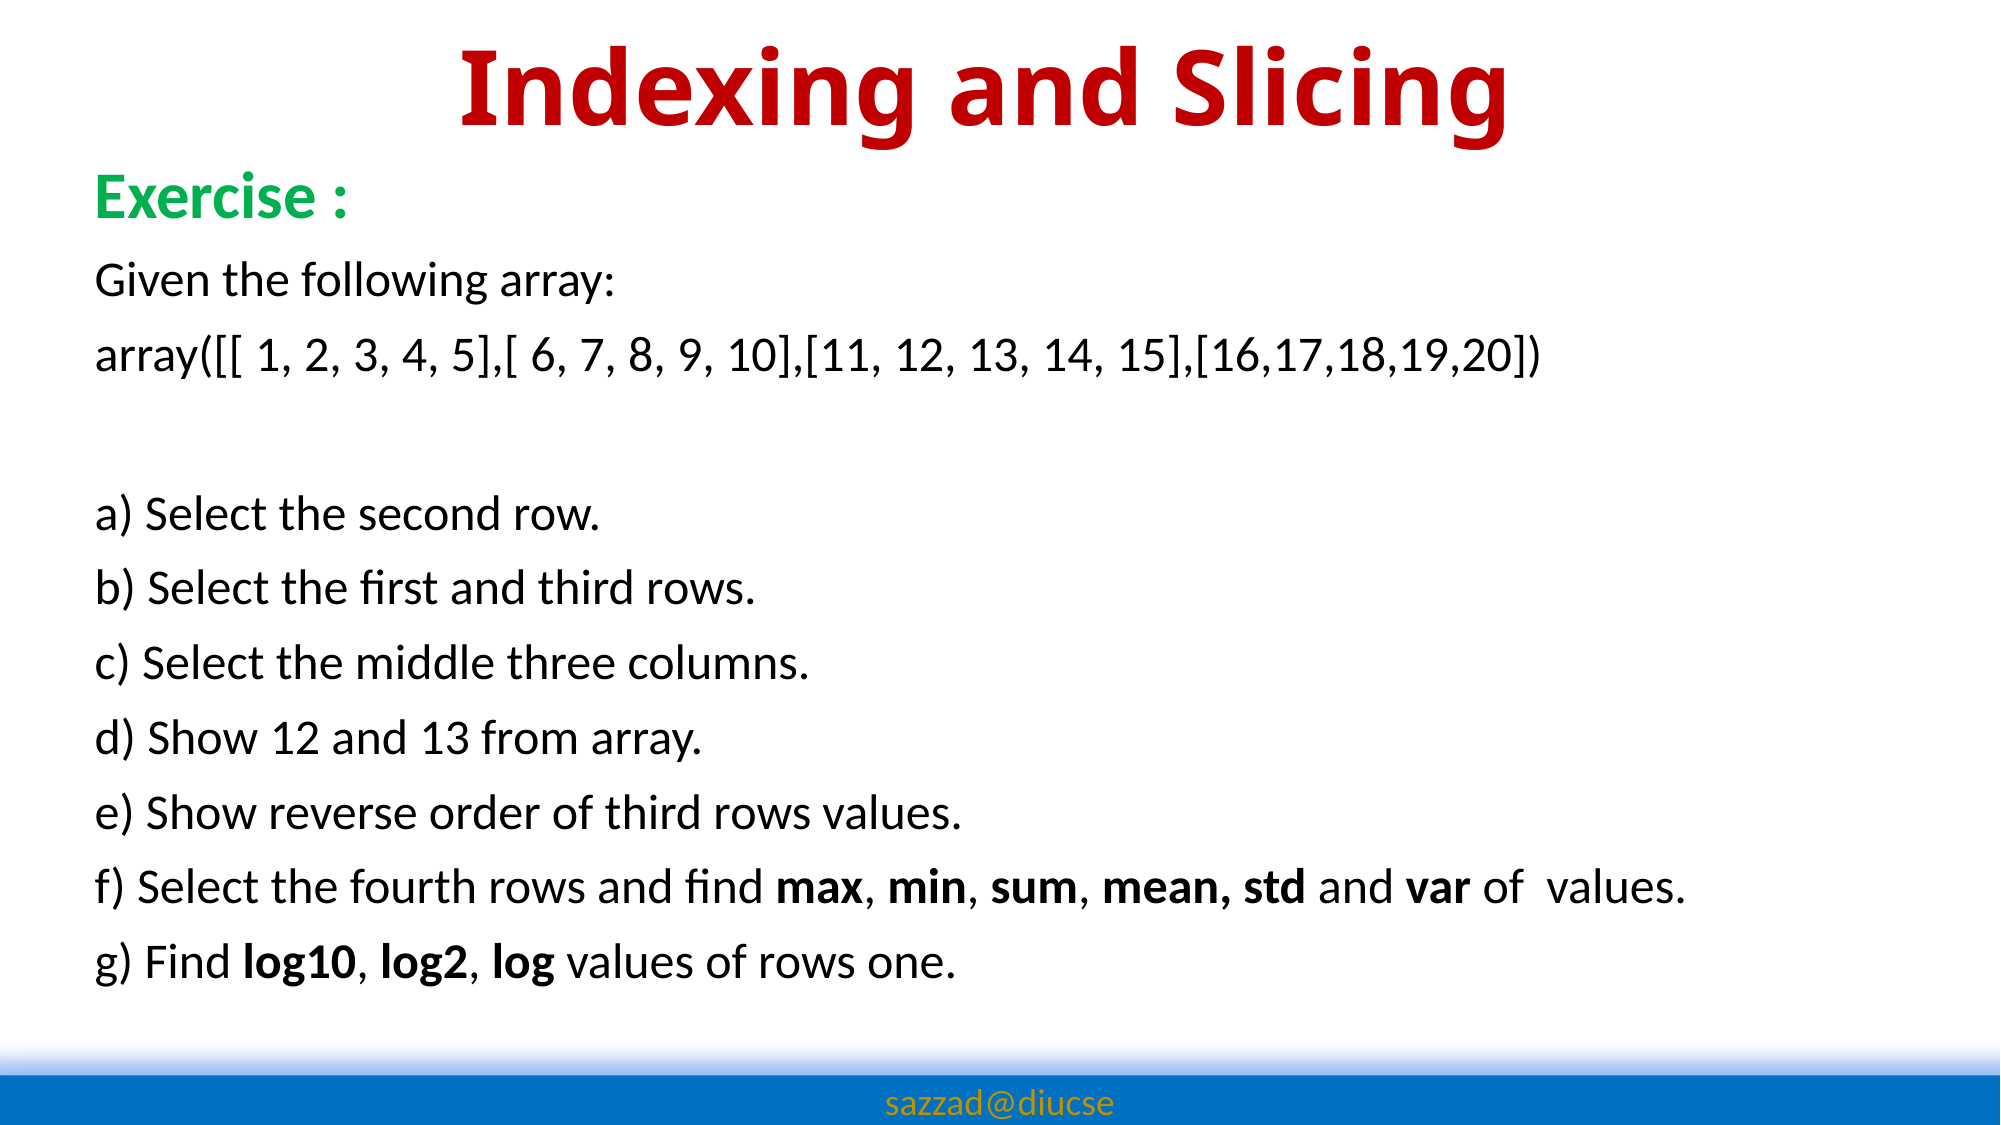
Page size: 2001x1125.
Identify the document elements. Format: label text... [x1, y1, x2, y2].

list Exercise : Given the following array: array([[ 1, 2, 3, 4, 5],[ 6, 7, 8, 9, 10],[11, 12, 13, 14, 15],[16,17,18,19,20]) a) Select the second row. b) Select the first and third rows. c) Select the middle three columns. d) Show 12 and 13 from array. e) Show reverse order of third rows values. f) Select the fourth rows and find max, min, sum, mean, std and var of values. g) Find log10, log2, log values of rows one. [79, 153, 1920, 1050]
text_box sazzad@diucse [0, 1074, 2000, 1125]
text_box Indexing and Slicing [257, 13, 1743, 154]
